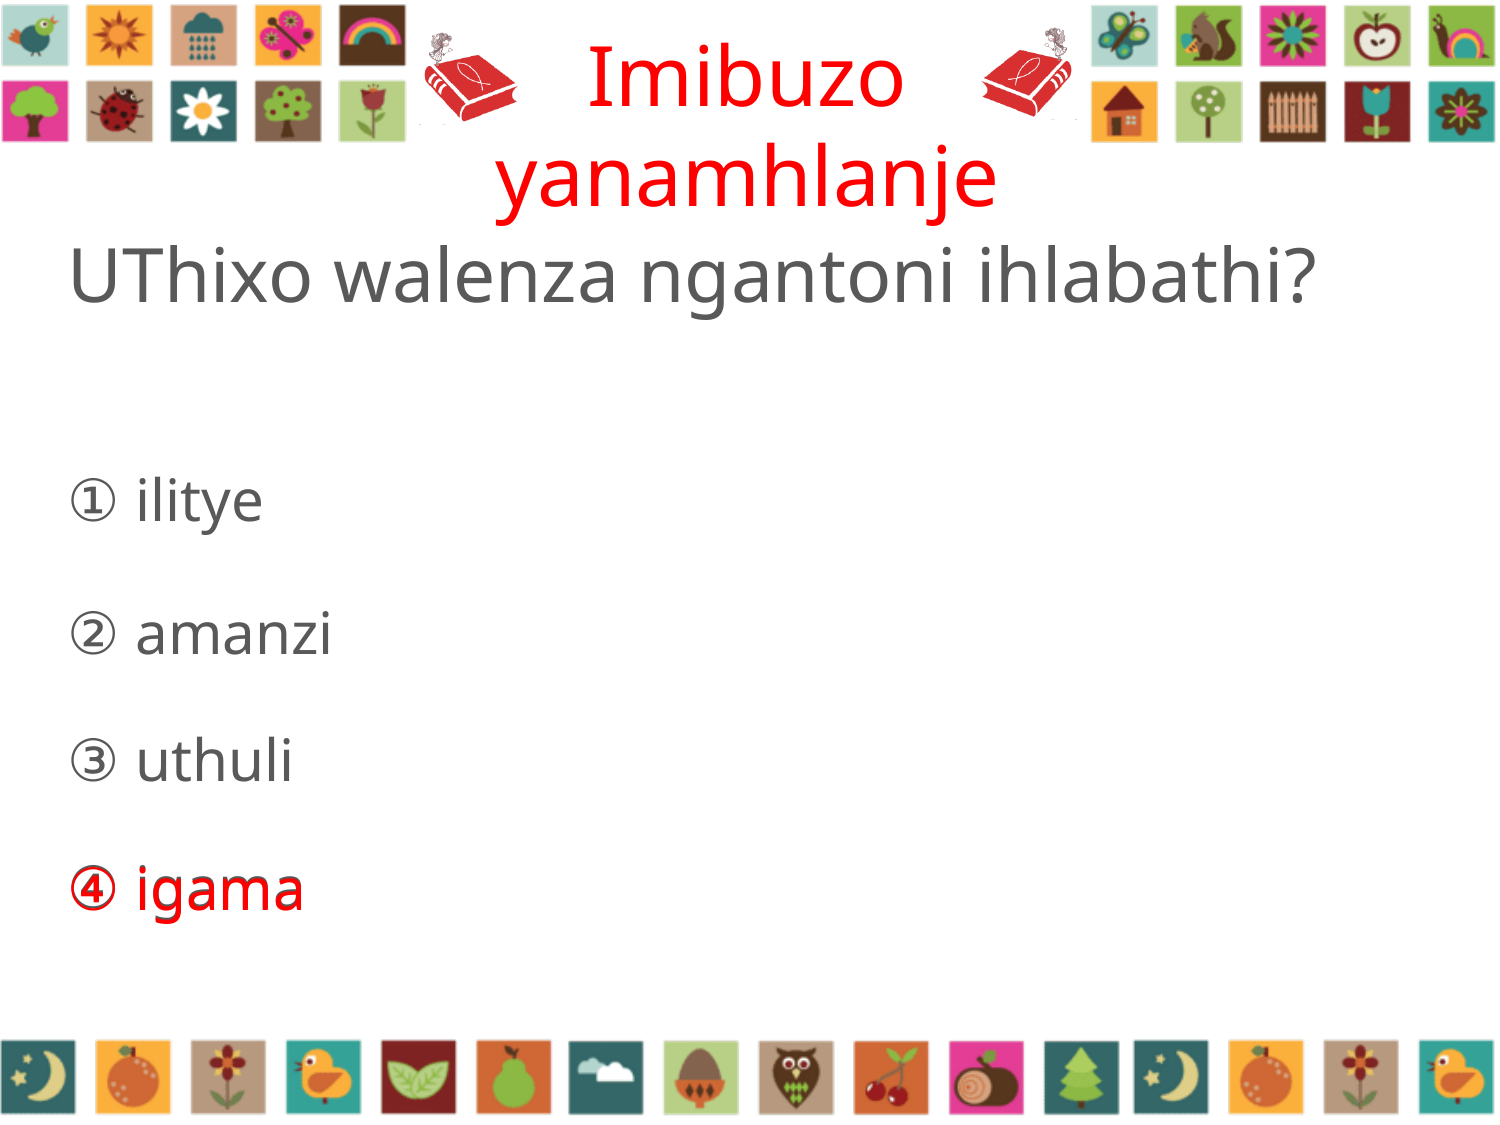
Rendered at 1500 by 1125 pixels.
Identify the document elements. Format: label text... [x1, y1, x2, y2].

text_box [0, 1028, 1500, 1118]
text_box Imibuzo yanamhlanje [414, 16, 1080, 219]
picture [0, 3, 550, 150]
text_box ④ igama [53, 844, 1483, 930]
text_box ① ilitye [53, 456, 1436, 541]
text_box ② amanzi [53, 589, 1436, 674]
text_box ③ uthuli [53, 716, 1483, 801]
picture [950, 3, 1500, 150]
text_box UThixo walenza ngantoni ihlabathi? [53, 219, 1436, 325]
